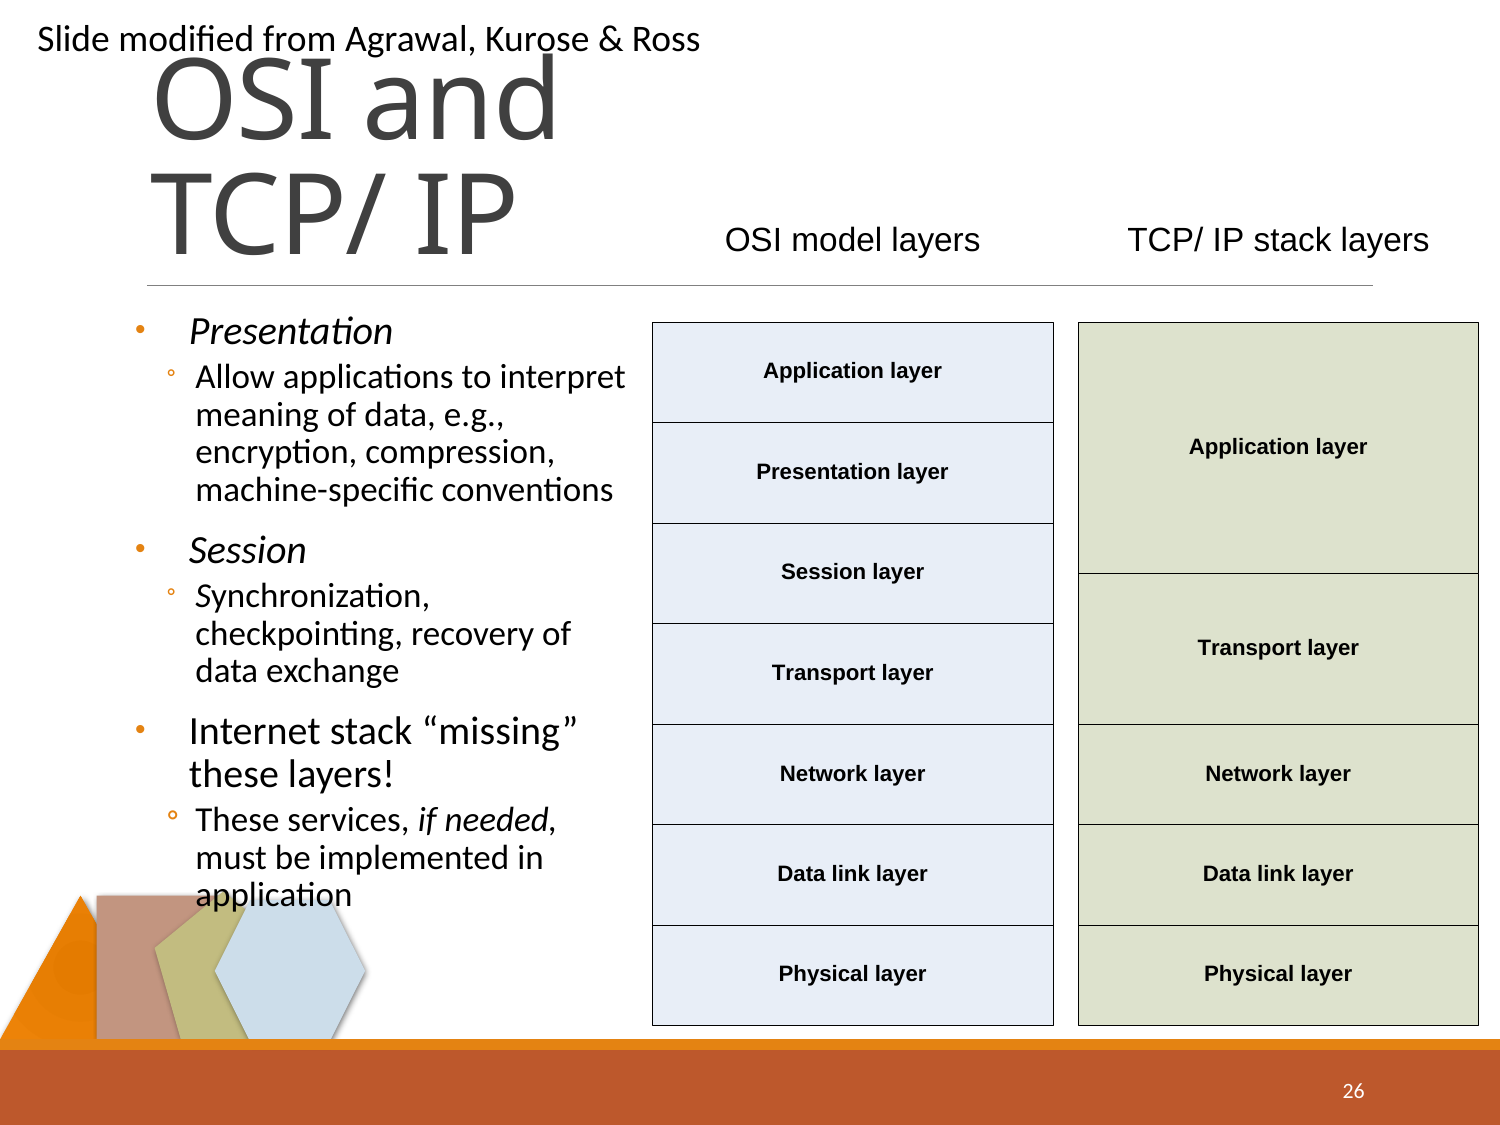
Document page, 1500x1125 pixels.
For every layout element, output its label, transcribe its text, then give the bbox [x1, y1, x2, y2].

list Presentation Allow applications to interpret meaning of data, e.g., encryption, compression, machine-specific conventions Session Synchronization, checkpointing, recovery of data exchange Internet stack “missing” these layers! These services, if needed, must be implemented in application [135, 302, 628, 963]
slide_number 26 [1218, 1059, 1380, 1120]
picture [648, 212, 1483, 1030]
title OSI and TCP/ IP [135, 47, 1373, 285]
text_box Slide modified from Agrawal, Kurose & Ross [22, 6, 717, 67]
